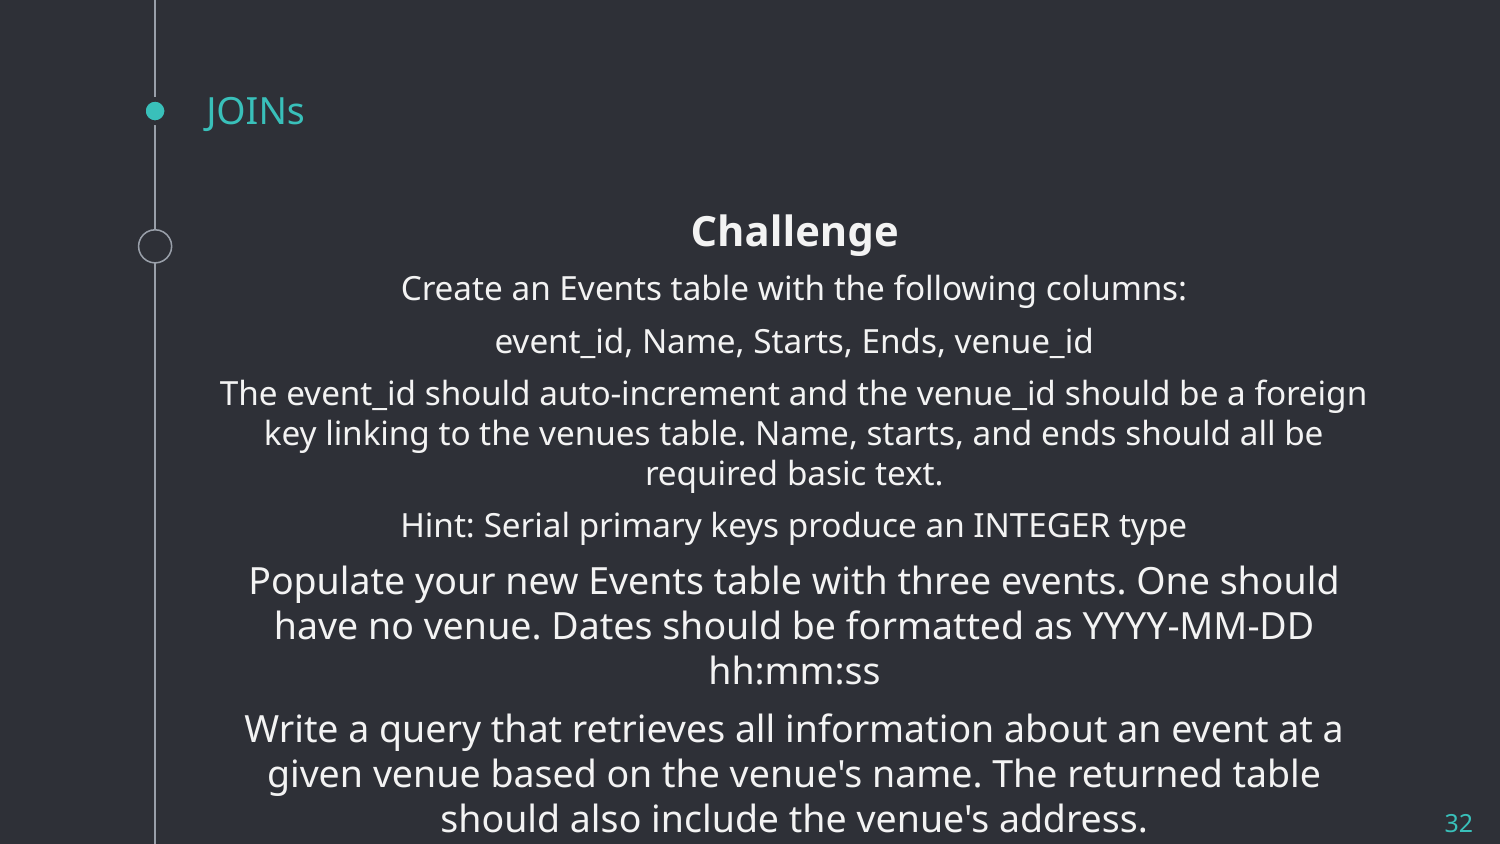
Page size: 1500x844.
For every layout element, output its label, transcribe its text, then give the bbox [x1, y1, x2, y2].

title JOINs [191, 90, 1317, 147]
slide_number 32 [1398, 792, 1489, 844]
list Challenge Create an Events table with the following columns: event_id, Name, Starts, Ends, venue_id The event_id should auto-increment and the venue_id should be a foreign key linking to the venues table. Name, starts, and ends should all be required basic text. Hint: Serial primary keys produce an INTEGER type Populate your new Events table with three events. One should have no venue. Dates should be formatted as YYYY-MM-DD hh:mm:ss Write a query that retrieves all information about an event at a given venue based on the venue's name. The returned table should also include the venue's address. [191, 189, 1399, 802]
